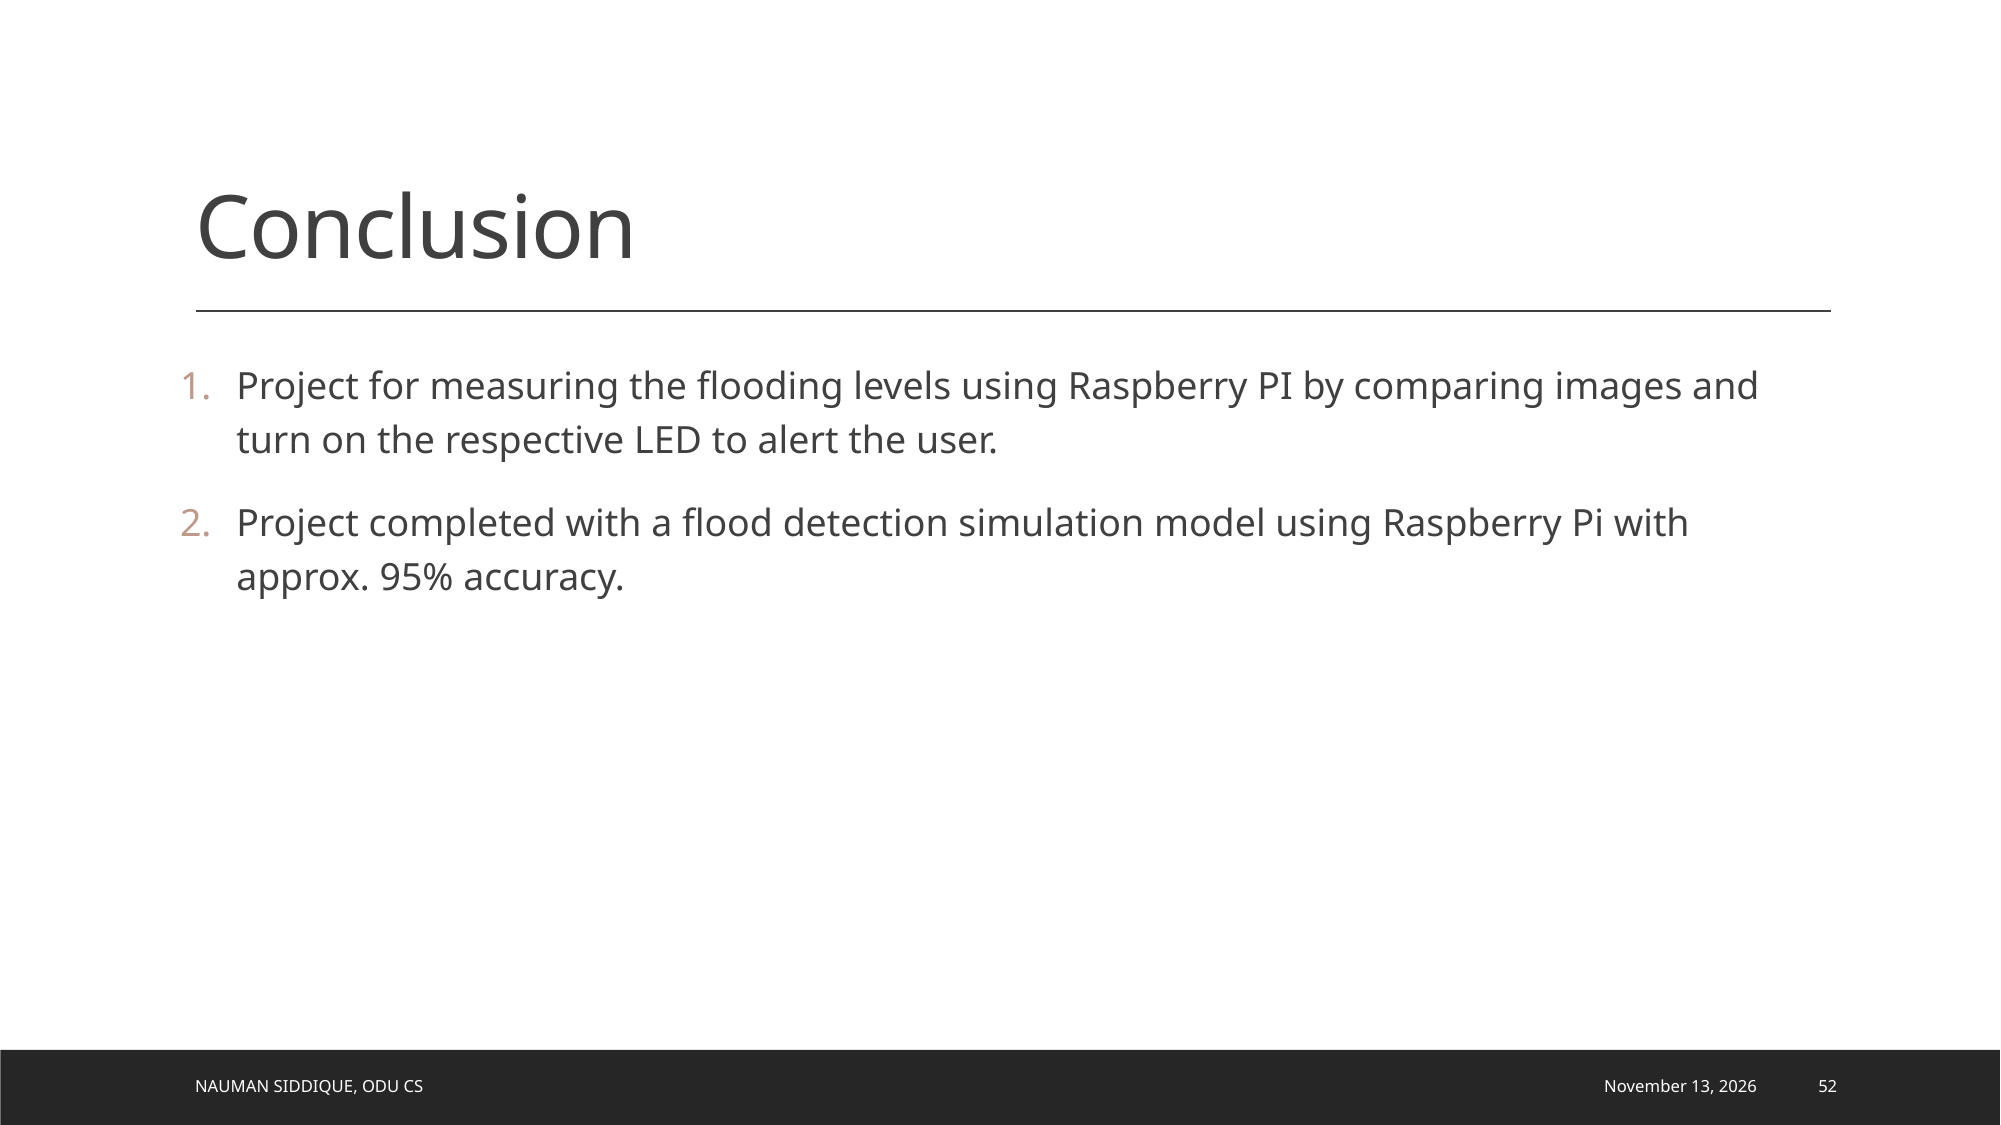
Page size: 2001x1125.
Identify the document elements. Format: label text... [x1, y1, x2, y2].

footer Nauman Siddique, ODU CS [180, 1057, 1299, 1118]
slide_number 52 [1803, 1057, 1932, 1118]
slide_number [1348, 1057, 1773, 1118]
list Project for measuring the flooding levels using Raspberry PI by comparing images and turn on the respective LED to alert the user. Project completed with a flood detection simulation model using Raspberry Pi with approx. 95% accuracy. [180, 345, 1830, 963]
title Conclusion [180, 47, 1830, 285]
